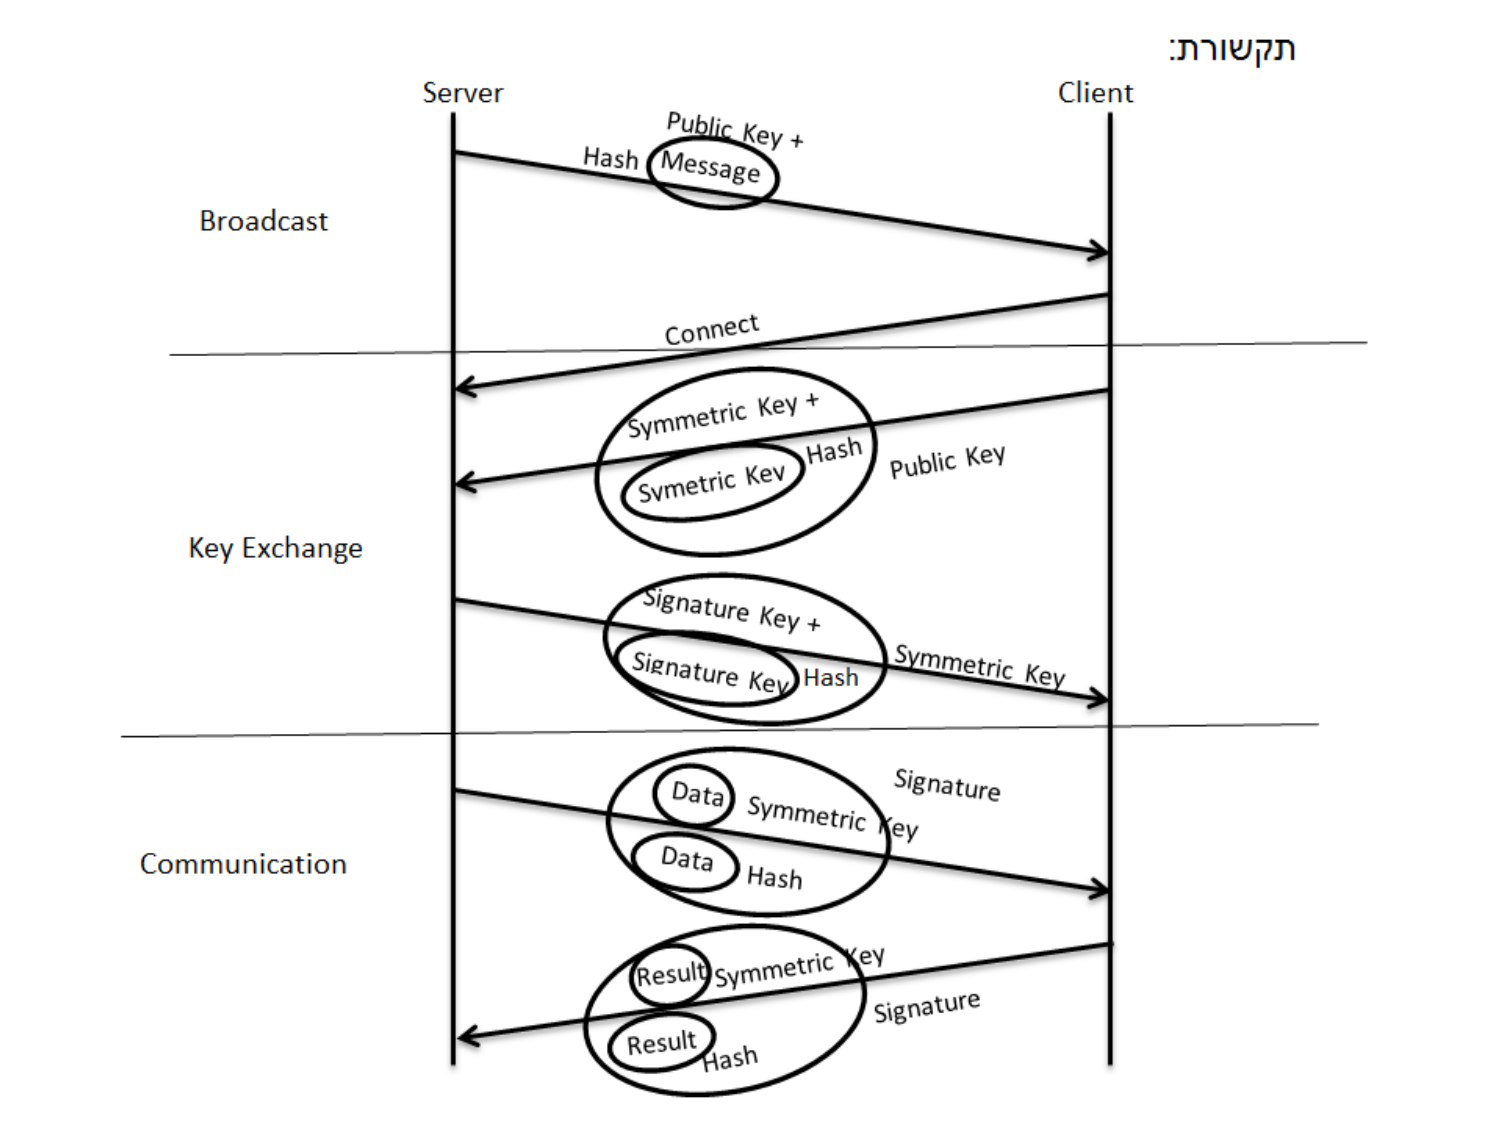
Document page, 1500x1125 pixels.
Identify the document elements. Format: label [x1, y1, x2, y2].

picture [118, 4, 1382, 1121]
